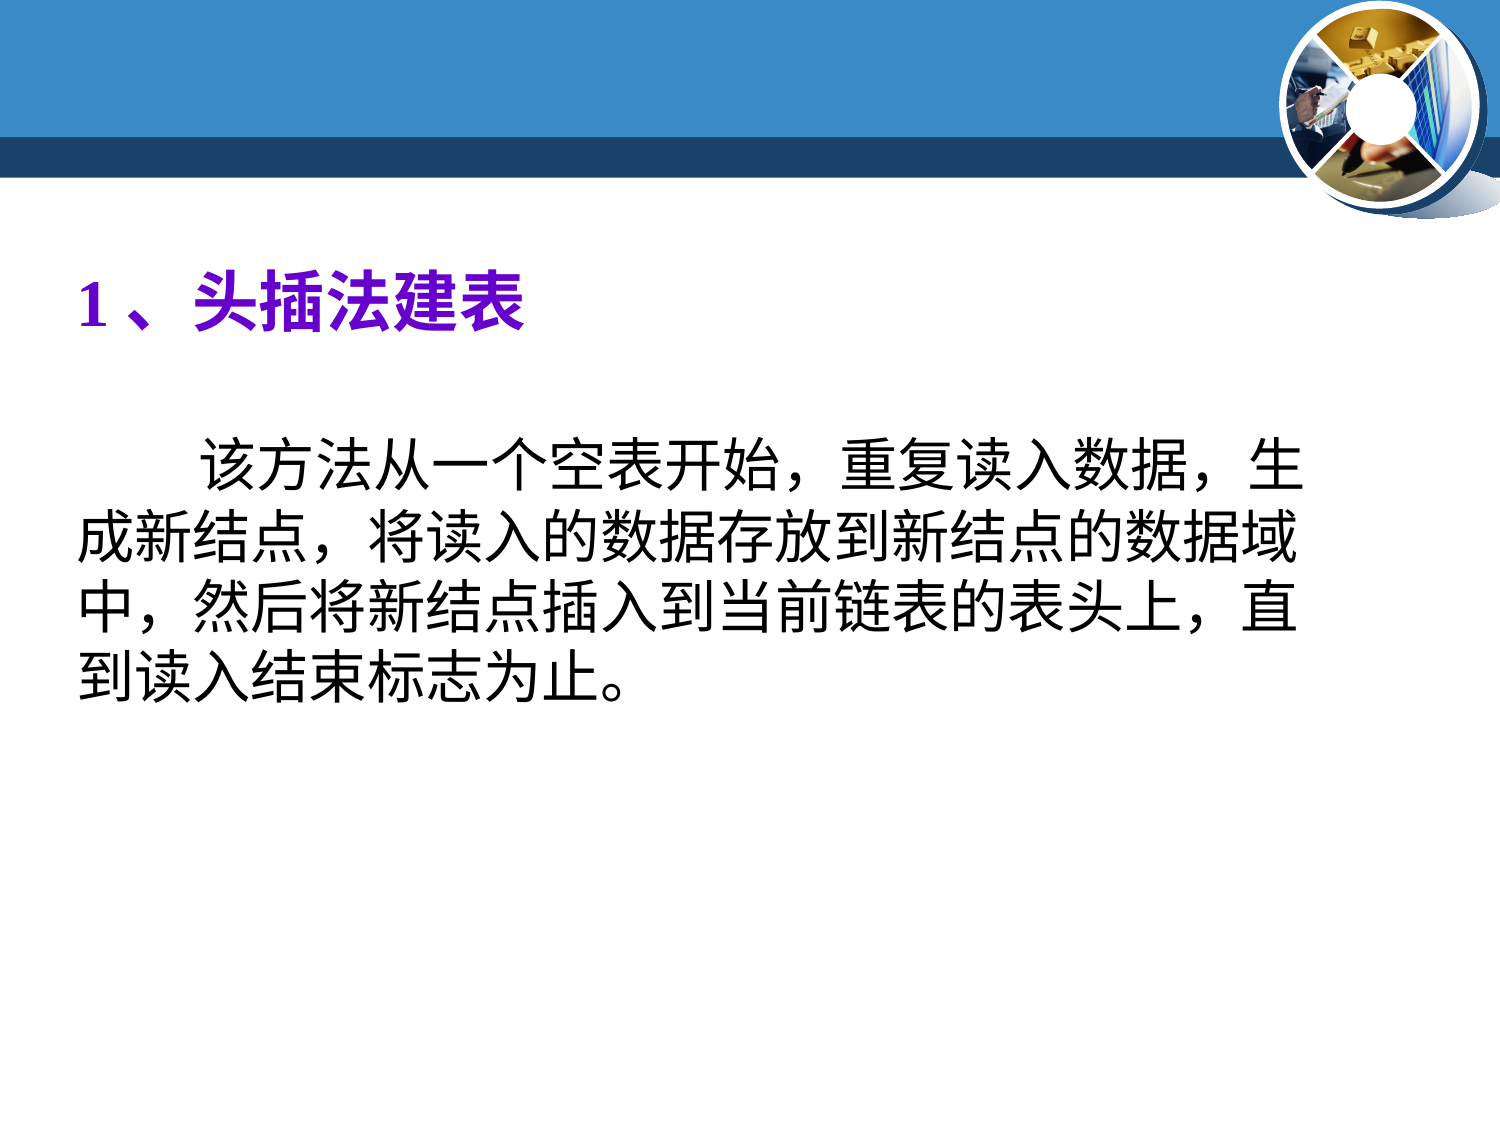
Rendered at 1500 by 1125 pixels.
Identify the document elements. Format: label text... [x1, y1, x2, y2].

text_box 1、头插法建表 该方法从一个空表开始，重复读入数据，生成新结点，将读入的数据存放到新结点的数据域中，然后将新结点插入到当前链表的表头上，直到读入结束标志为止。 [76, 260, 1329, 810]
picture [1286, 38, 1356, 170]
picture [1316, 8, 1440, 81]
picture [1403, 37, 1472, 172]
picture [1314, 133, 1442, 202]
